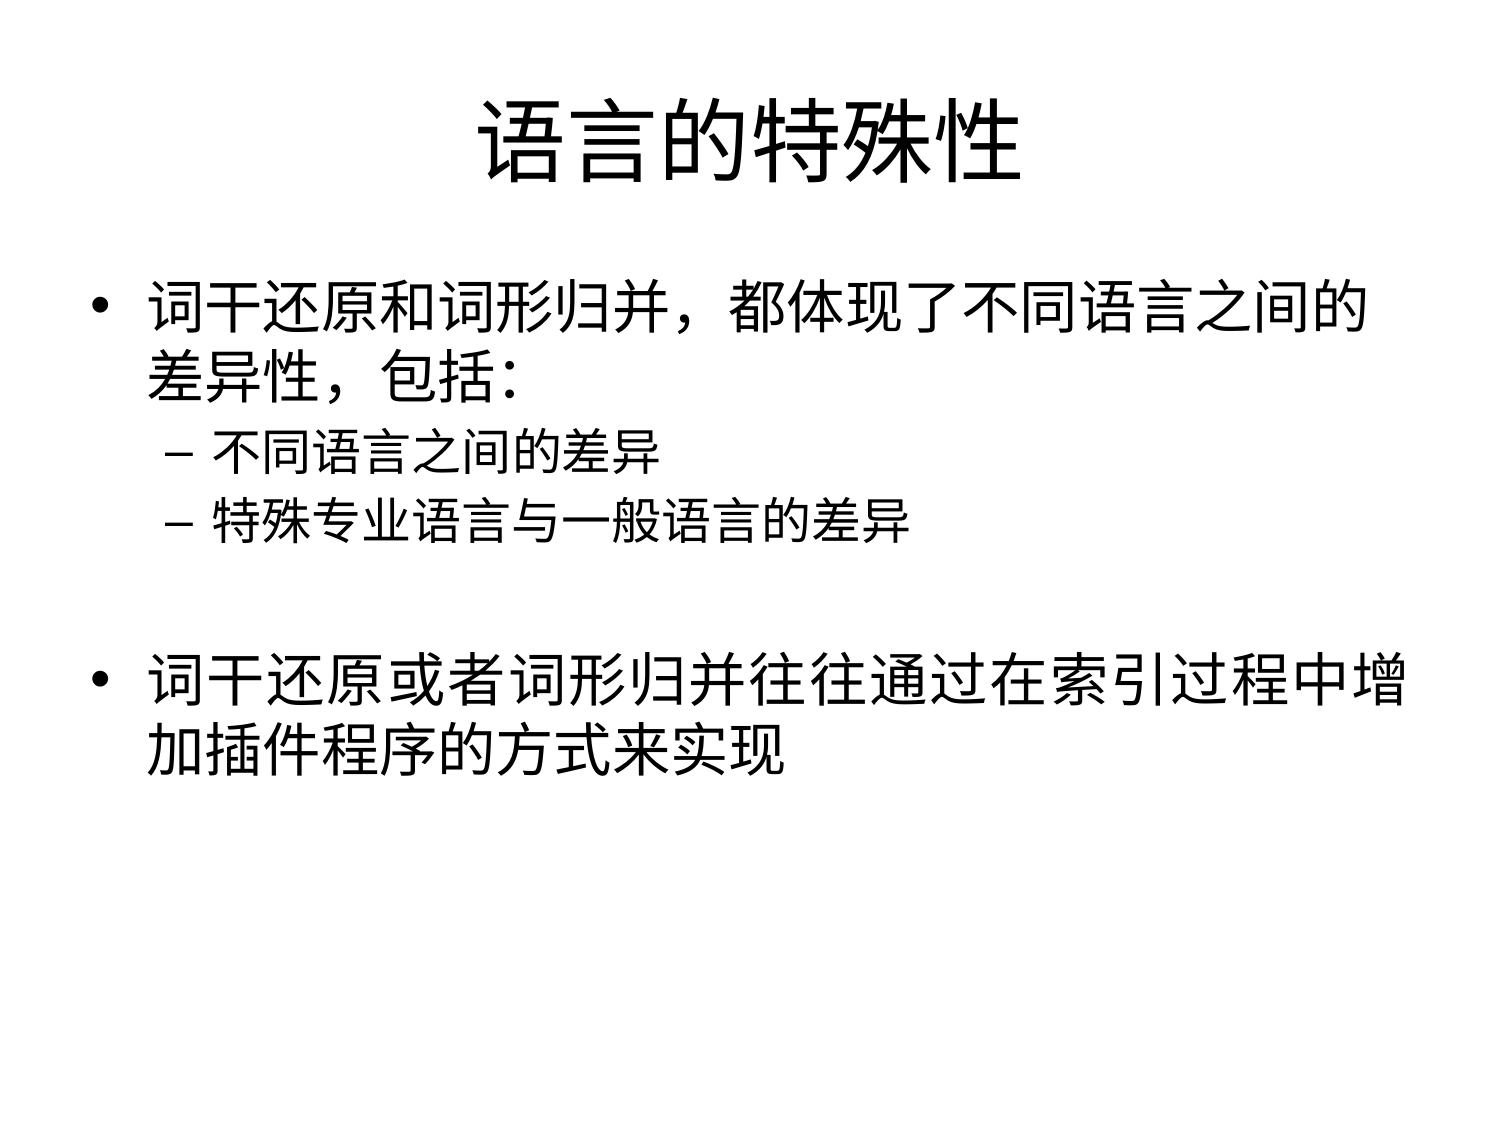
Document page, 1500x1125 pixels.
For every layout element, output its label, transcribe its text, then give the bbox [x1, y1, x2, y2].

title 语言的特殊性 [75, 45, 1425, 233]
list 词干还原和词形归并，都体现了不同语言之间的差异性，包括： 不同语言之间的差异 特殊专业语言与一般语言的差异 词干还原或者词形归并往往通过在索引过程中增加插件程序的方式来实现 [75, 262, 1425, 1005]
